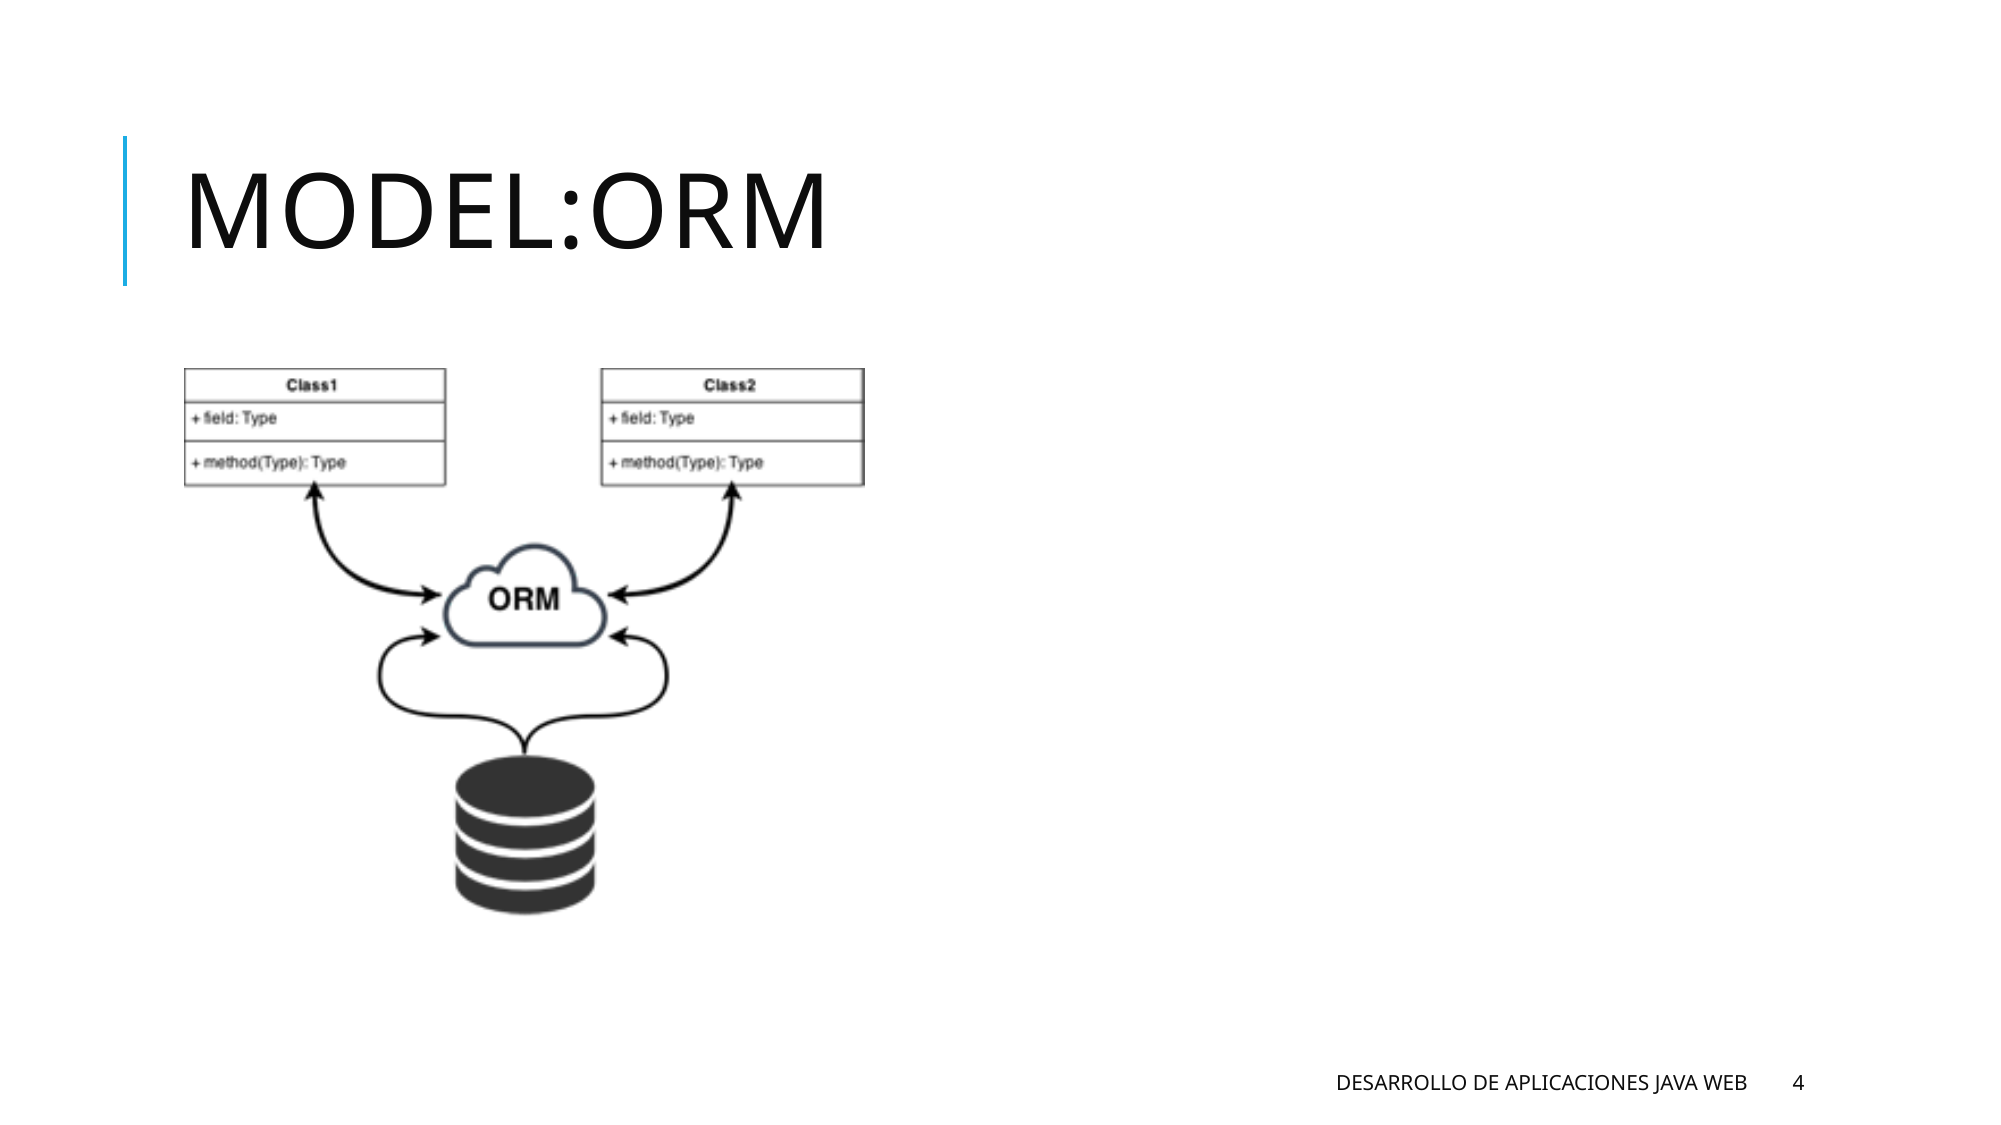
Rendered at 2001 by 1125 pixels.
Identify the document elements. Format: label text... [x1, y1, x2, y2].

footer Desarrollo de Aplicaciones Java Web [794, 1061, 1763, 1107]
picture [184, 368, 865, 926]
slide_number 4 [1777, 1061, 1938, 1107]
title MODEL:orm [168, 96, 1763, 342]
